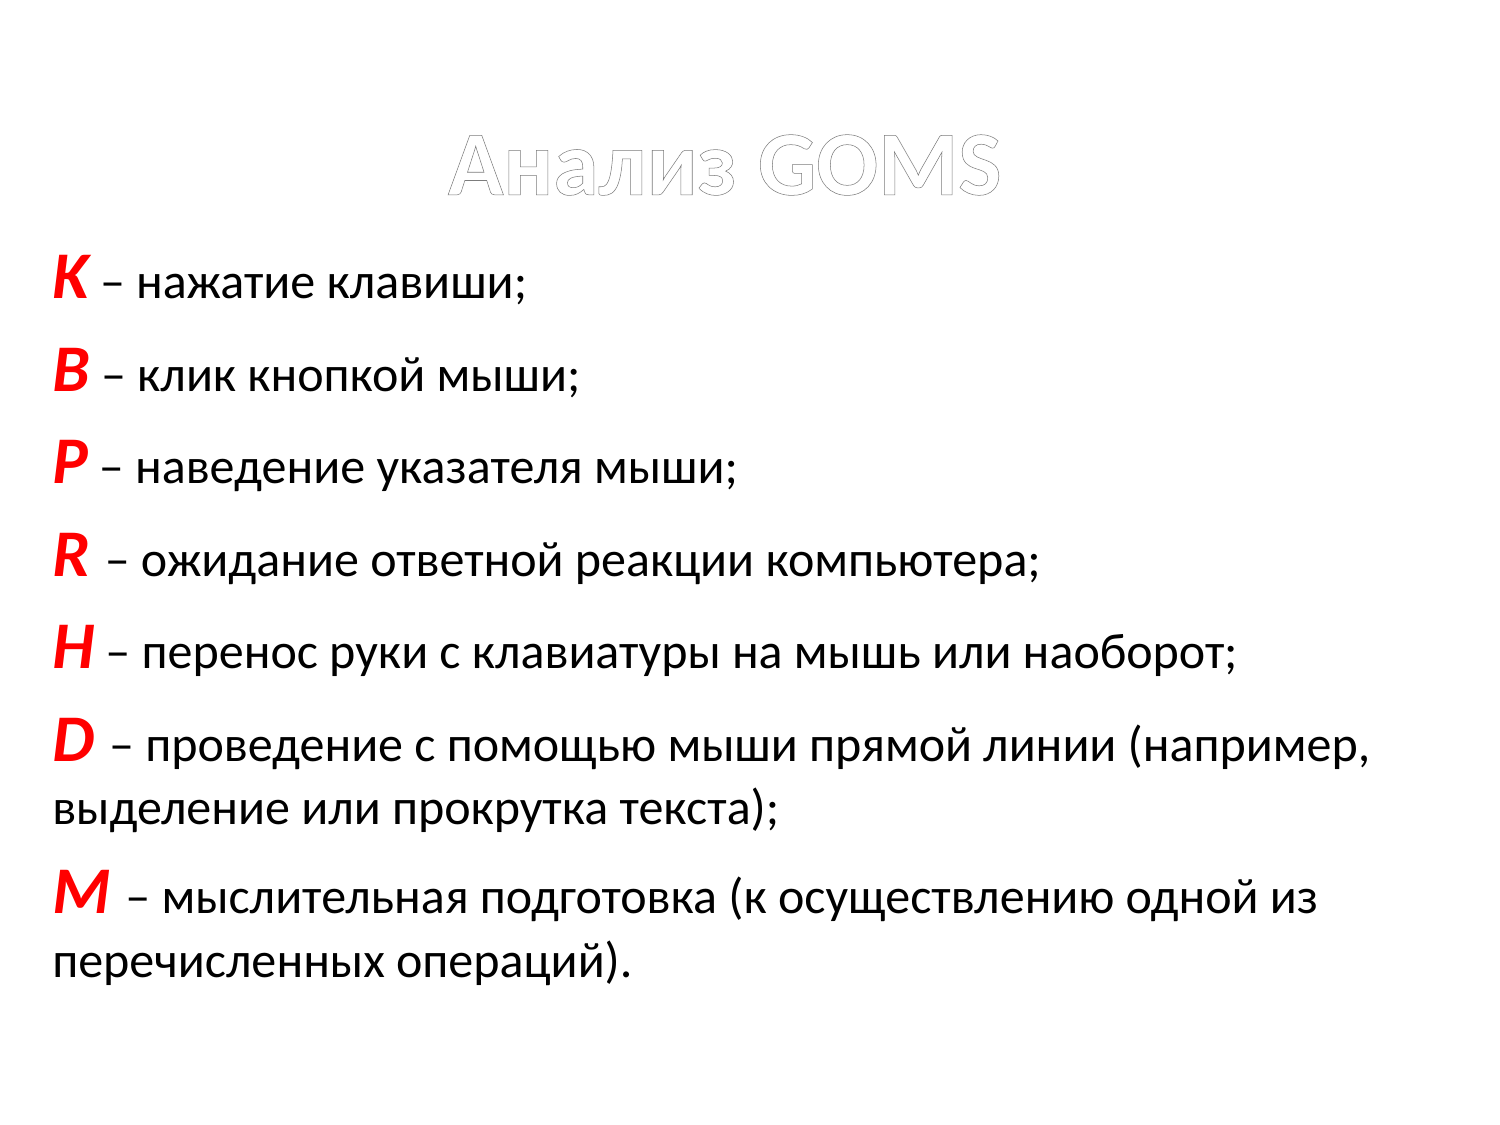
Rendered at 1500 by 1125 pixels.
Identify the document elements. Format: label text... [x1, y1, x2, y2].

title Анализ GOMS [87, 37, 1363, 224]
text_box K – нажатие клавиши; B – клик кнопкой мыши; P – наведение указателя мыши; R – ожидание ответной реакции компьютера; H – перенос руки с клавиатуры на мышь или наоборот; D – проведение с помощью мыши прямой линии (например, выделение или прокрутка текста); M – мыслительная подготовка (к осуществлению одной из перечисленных операций). [37, 224, 1450, 995]
